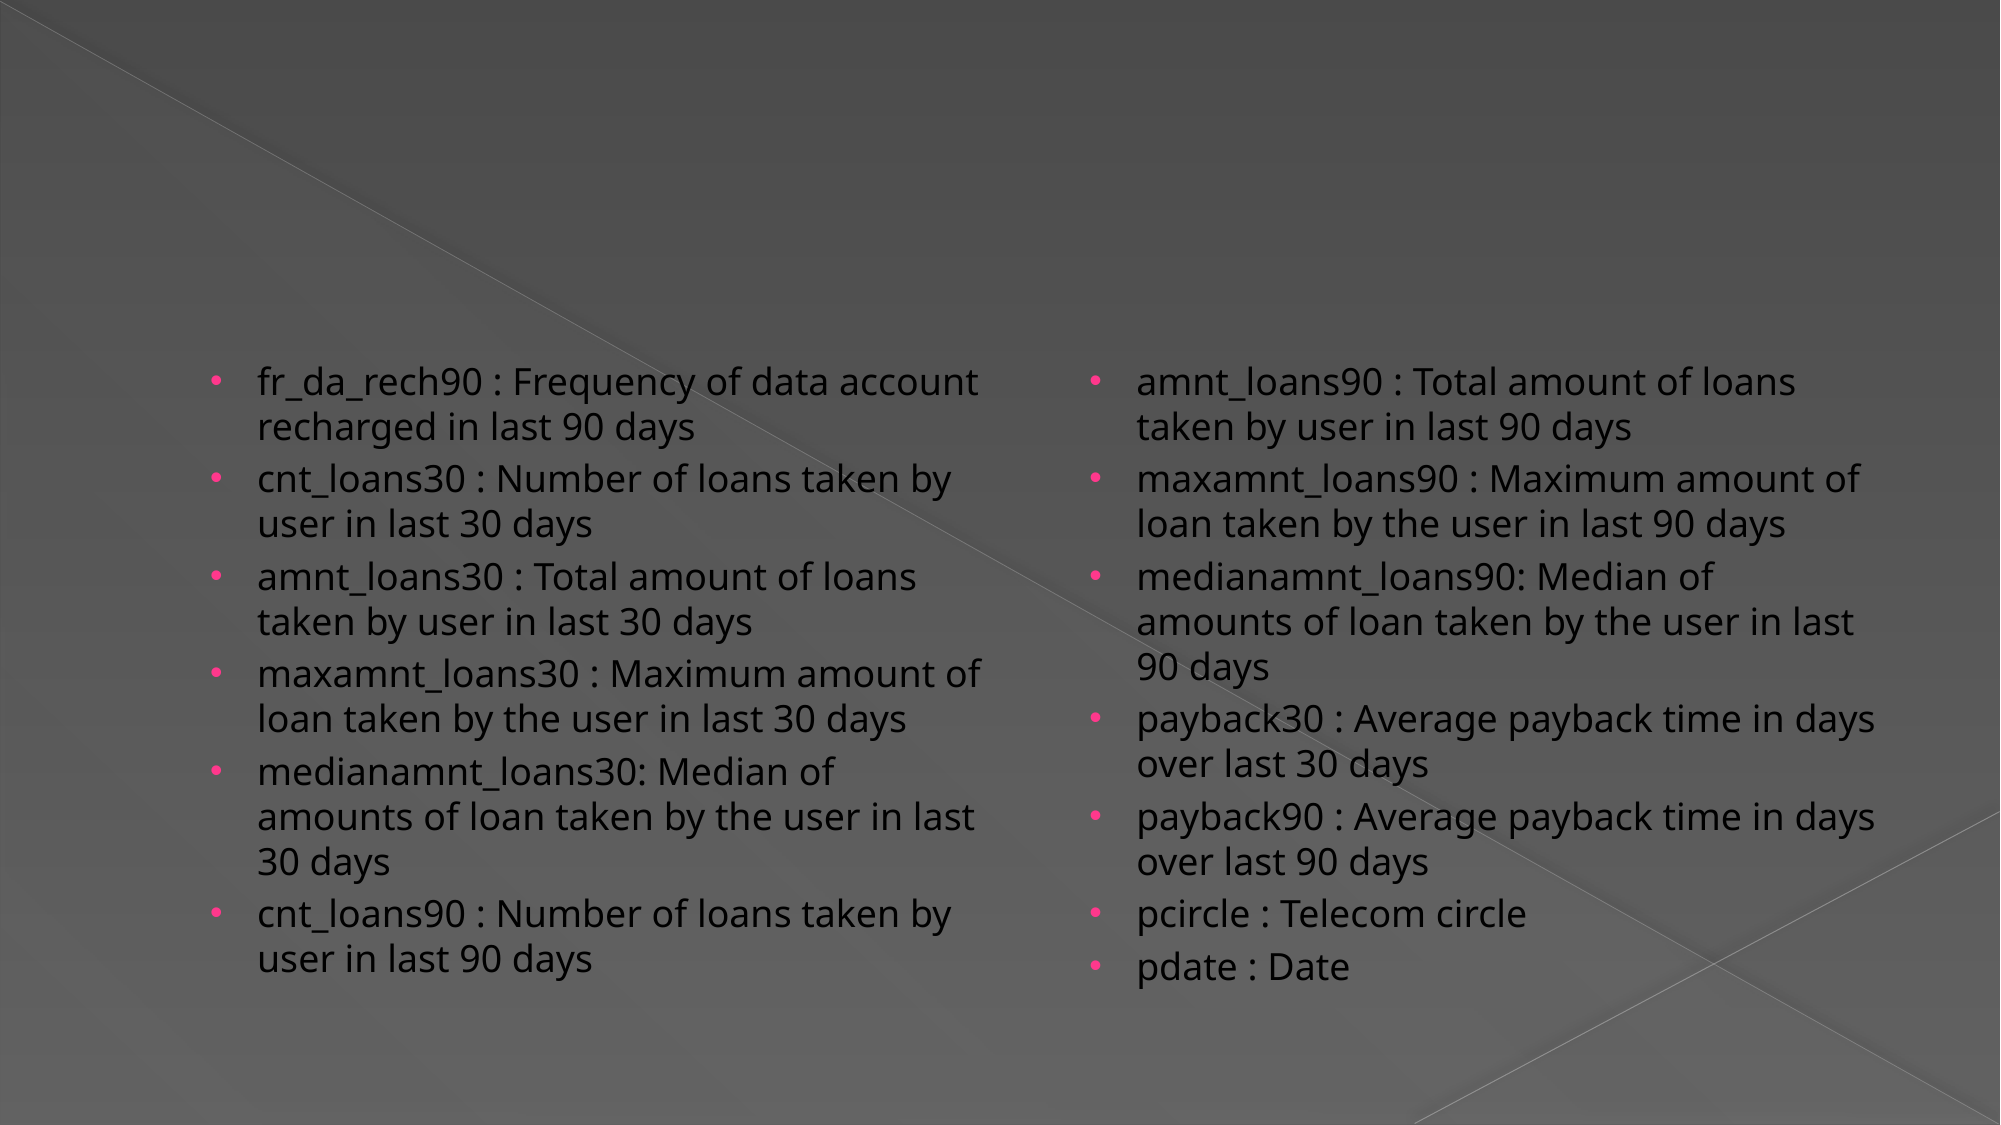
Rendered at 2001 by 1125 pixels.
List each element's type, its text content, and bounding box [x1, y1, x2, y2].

text_box [252, 937, 1750, 1025]
list fr_da_rech90 : Frequency of data account recharged in last 90 days cnt_loans30 : Number of loans taken by user in last 30 days amnt_loans30 : Total amount of loans taken by user in last 30 days maxamnt_loans30 : Maximum amount of loan taken by the user in last 30 days medianamnt_loans30: Median of amounts of loan taken by the user in last 30 days cnt_loans90 : Number of loans taken by user in last 90 days amnt_loans90 : Total amount of loans taken by user in last 90 days maxamnt_loans90 : Maximum amount of loan taken by the user in last 90 days medianamnt_loans90: Median of amounts of loan taken by the user in last 90 days payback30 : Average payback time in days over last 30 days payback90 : Average payback time in days over last 90 days pcircle : Telecom circle pdate : Date [107, 350, 1895, 957]
